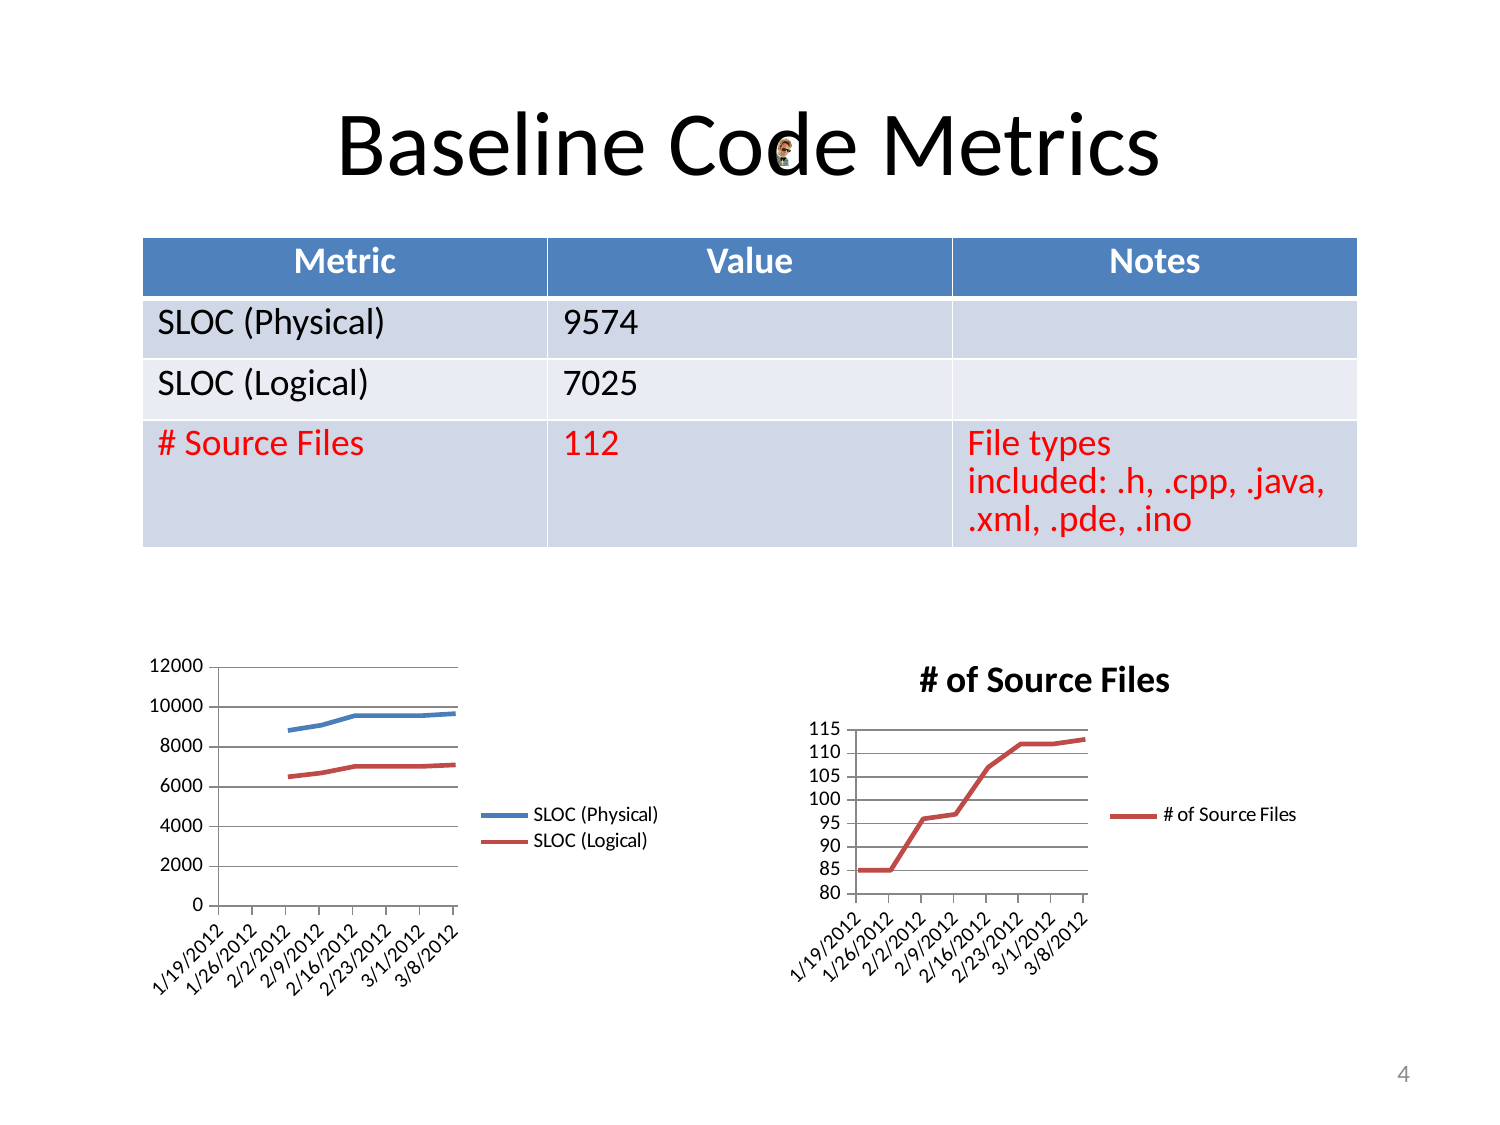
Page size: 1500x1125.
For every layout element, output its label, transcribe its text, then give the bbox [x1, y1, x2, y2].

table_cell [953, 360, 1357, 419]
table_cell [953, 301, 1357, 358]
chart [137, 649, 679, 1009]
picture [774, 137, 801, 166]
table_header Value [548, 238, 952, 296]
table_cell # Source Files [143, 421, 547, 547]
table_header Metric [143, 238, 547, 296]
chart [774, 637, 1316, 996]
title Baseline Code Metrics [75, 45, 1425, 233]
slide_number 4 [1074, 1042, 1425, 1103]
table_cell File types included: .h, .cpp, .java, .xml, .pde, .ino [953, 421, 1357, 547]
table_cell SLOC (Physical) [143, 301, 547, 358]
table_cell SLOC (Logical) [143, 360, 547, 419]
table_header Notes [953, 238, 1357, 296]
table_cell 9574 [548, 301, 952, 358]
table_cell 112 [548, 421, 952, 547]
table_cell 7025 [548, 360, 952, 419]
